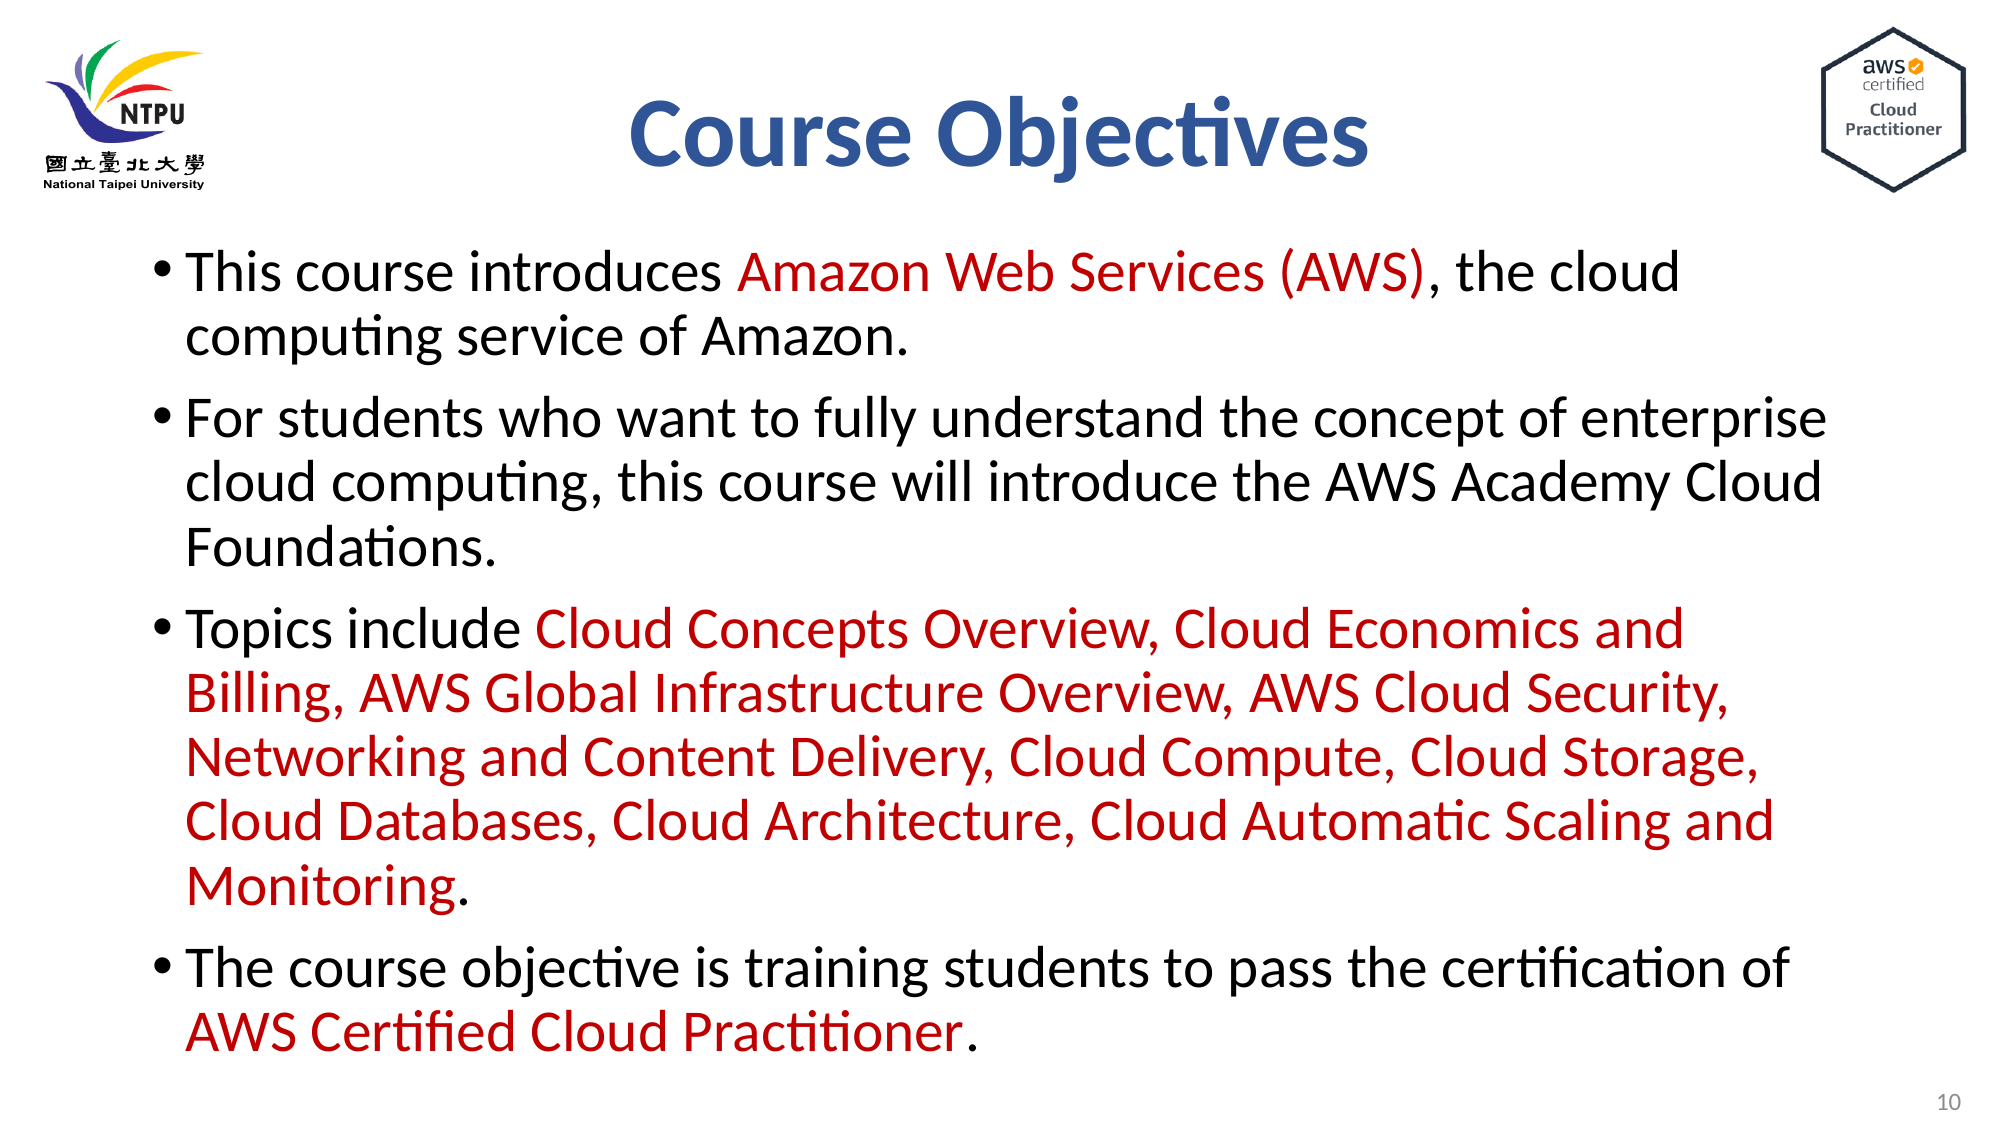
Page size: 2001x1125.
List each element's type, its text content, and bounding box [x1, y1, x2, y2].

slide_number 10 [1819, 1080, 1977, 1120]
list This course introduces Amazon Web Services (AWS), the cloud computing service of Amazon. For students who want to fully understand the concept of enterprise cloud computing, this course will introduce the AWS Academy Cloud Foundations. Topics include Cloud Concepts Overview, Cloud Economics and Billing, AWS Global Infrastructure Overview, AWS Cloud Security, Networking and Content Delivery, Cloud Compute, Cloud Storage, Cloud Databases, Cloud Architecture, Cloud Automatic Scaling and Monitoring. The course objective is training students to pass the certification of AWS Certified Cloud Practitioner. [137, 232, 1863, 1081]
picture [44, 151, 204, 191]
title Course Objectives [137, 34, 1863, 232]
picture [1809, 26, 1977, 194]
picture [45, 40, 203, 143]
